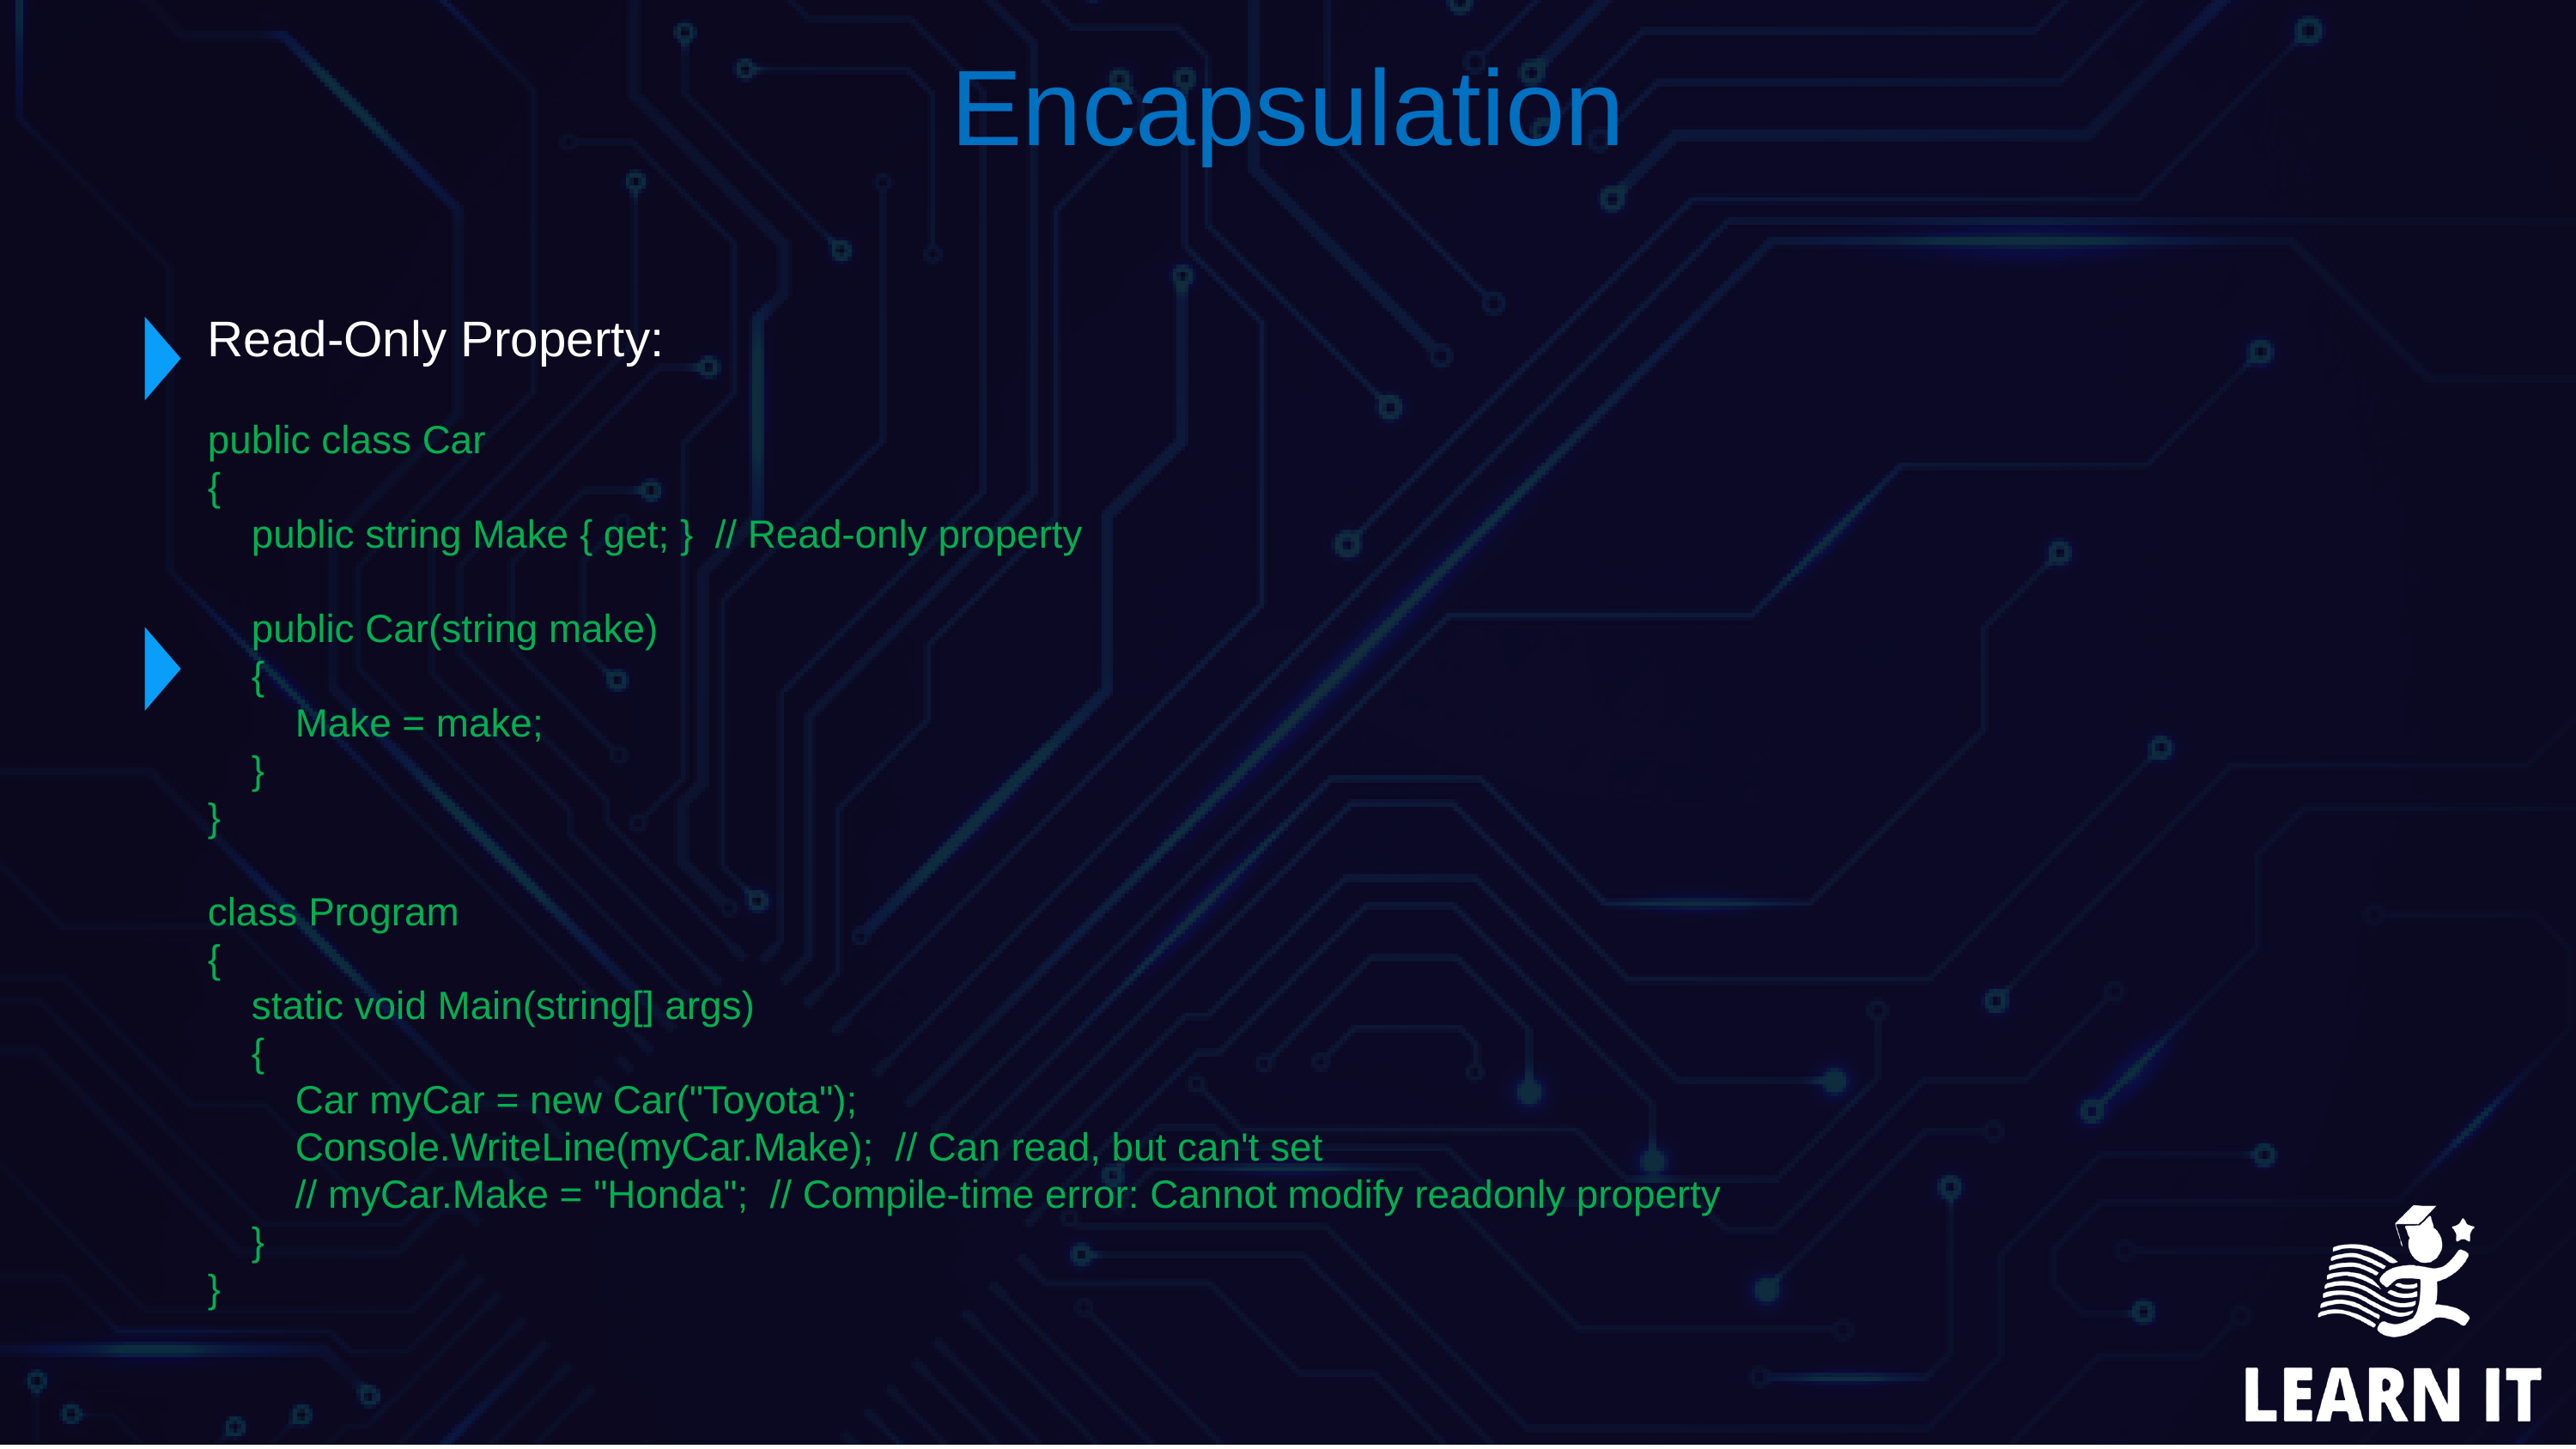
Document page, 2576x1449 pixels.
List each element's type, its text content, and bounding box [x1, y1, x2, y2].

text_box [120, 650, 205, 688]
text_box Encapsulation [67, 38, 2509, 167]
text_box Read-Only Property: public class Car { public string Make { get; } // Read-only property public Car(string make) { Make = make; } } class Program { static void Main(string[] args) { Car myCar = new Car("Toyota"); Console.WriteLine(myCar.Make); // Can read, but can't set // myCar.Make = "Honda"; // Compile-time error: Cannot modify readonly property } } [207, 306, 2509, 1312]
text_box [120, 340, 205, 377]
text_box [0, 0, 2576, 1446]
text_box [2245, 1205, 2542, 1422]
